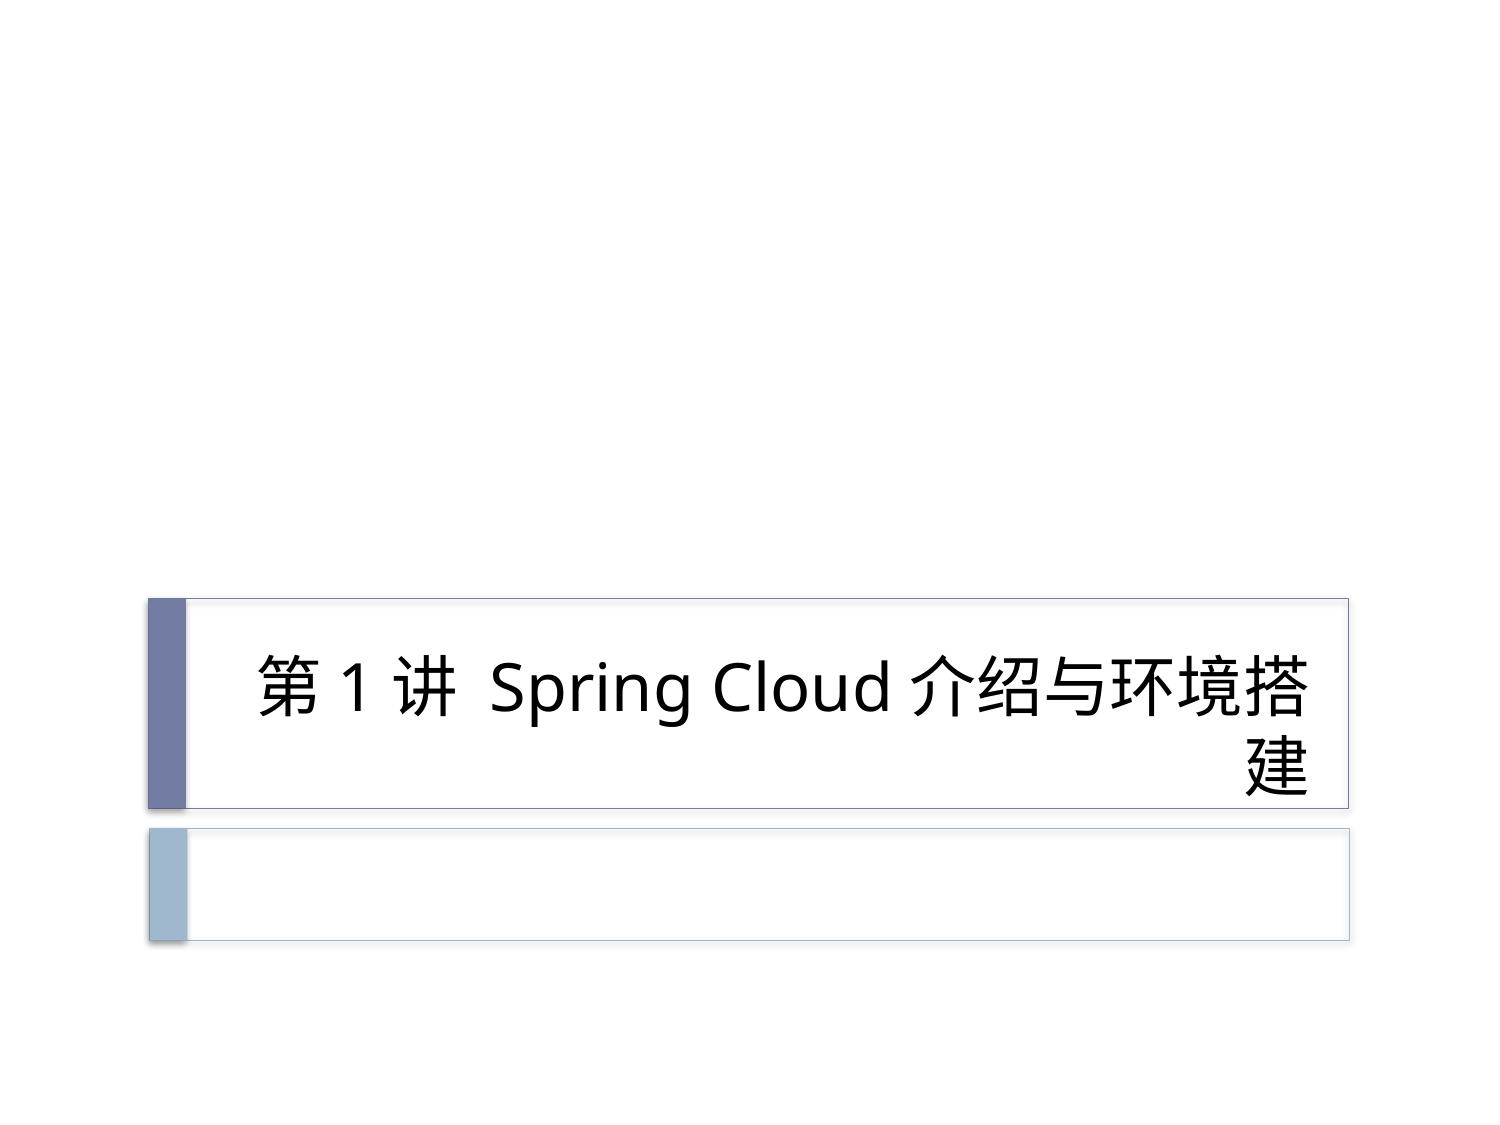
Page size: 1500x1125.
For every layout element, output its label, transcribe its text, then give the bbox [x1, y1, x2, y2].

title 第1讲 Spring Cloud介绍与环境搭建 [200, 637, 1325, 800]
